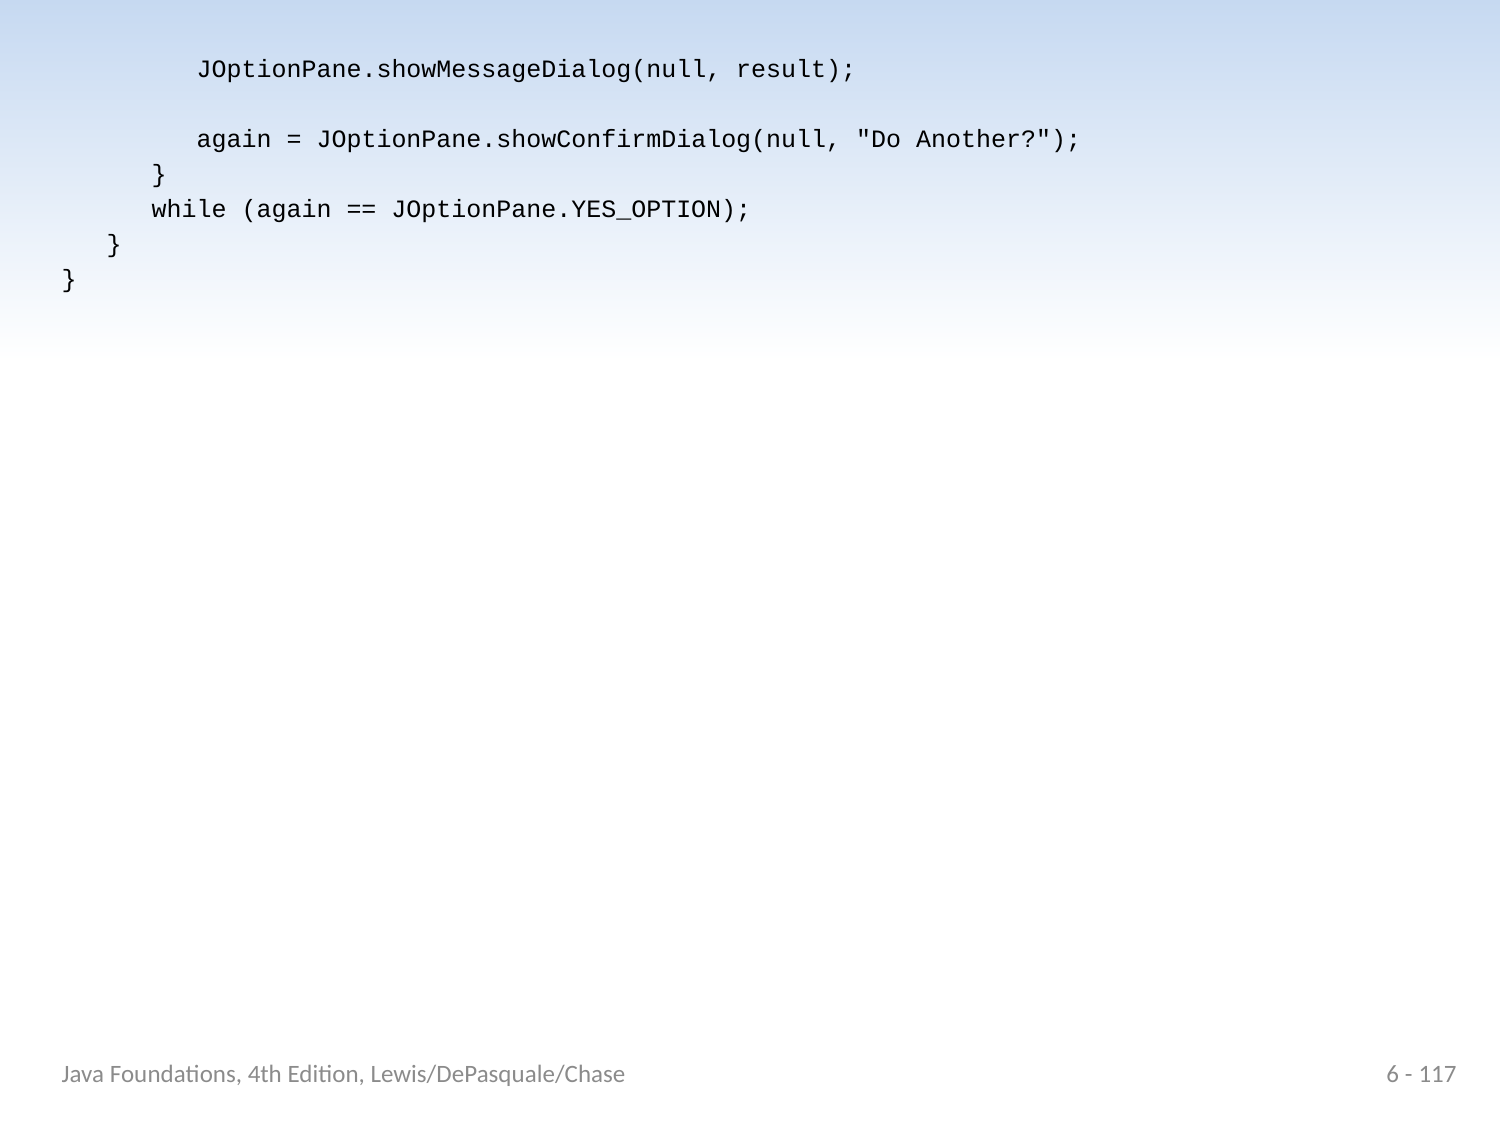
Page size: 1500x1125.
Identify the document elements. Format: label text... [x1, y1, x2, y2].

list JOptionPane.showMessageDialog(null, result); again = JOptionPane.showConfirmDialog(null, "Do Another?"); } while (again == JOptionPane.YES_OPTION); } } [46, 45, 1473, 1043]
footer Java Foundations, 4th Edition, Lewis/DePasquale/Chase [46, 1042, 1122, 1103]
slide_number 6 - 117 [1122, 1042, 1472, 1103]
